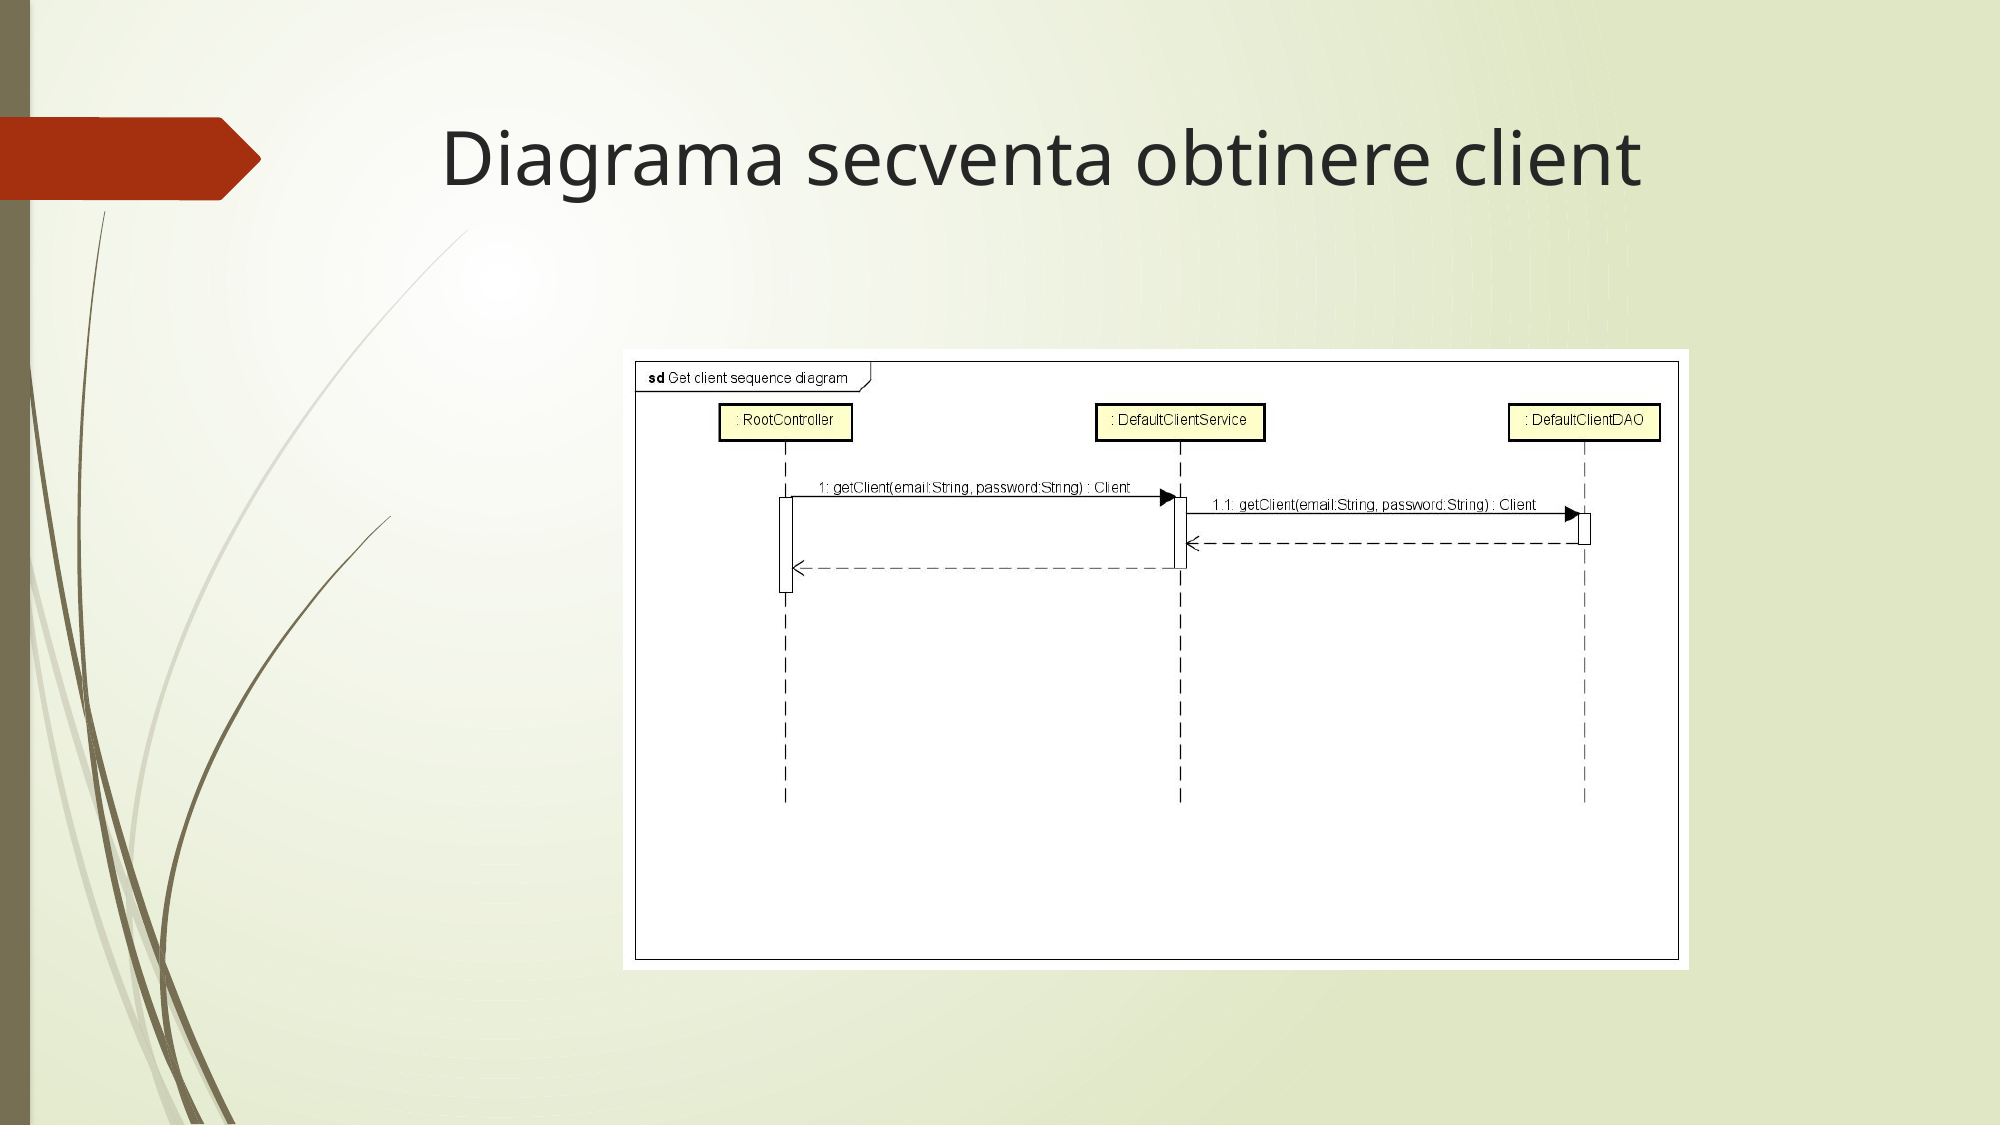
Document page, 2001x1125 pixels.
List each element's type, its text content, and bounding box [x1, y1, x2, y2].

title Diagrama secventa obtinere client [425, 102, 1888, 313]
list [623, 349, 1689, 971]
